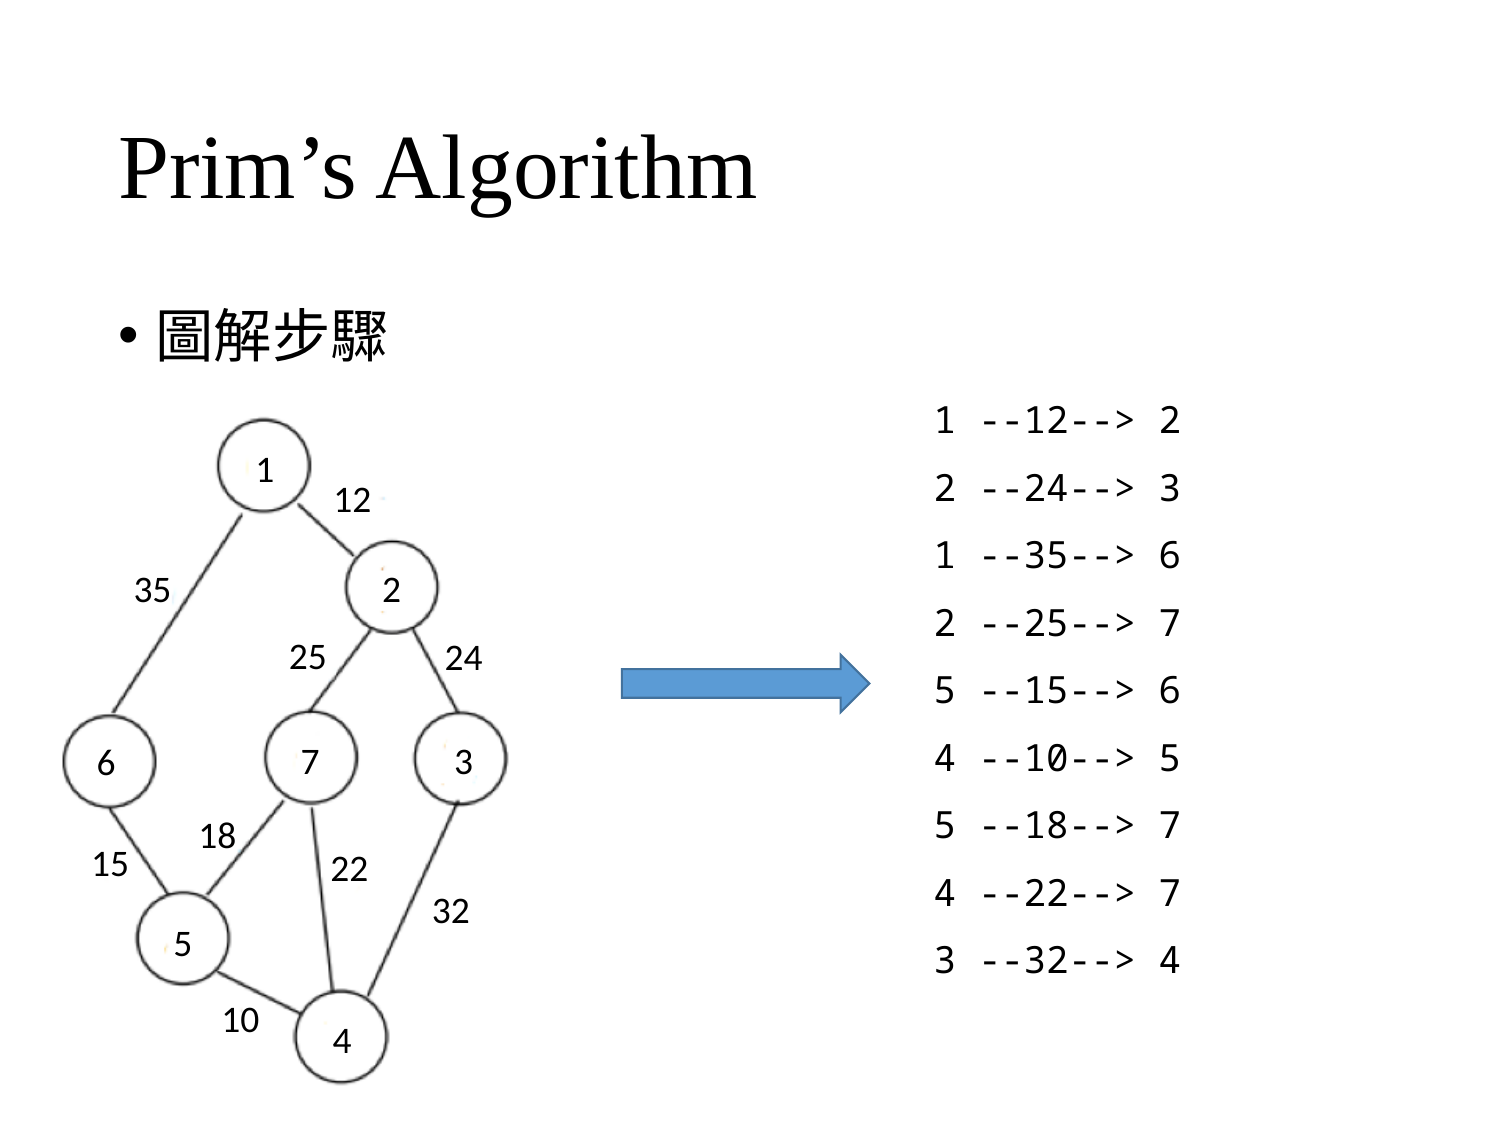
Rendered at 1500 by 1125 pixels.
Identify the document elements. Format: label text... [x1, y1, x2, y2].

title Prim’s Algorithm [103, 59, 1397, 278]
text_box 1 --12--> 2 2 --24--> 3 1 --35--> 6 2 --25--> 7 5 --15--> 6 4 --10--> 5 5 --18--> 7 4 --22--> 7 3 --32--> 4 [918, 366, 1313, 989]
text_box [41, 411, 518, 1089]
text_box [620, 652, 871, 715]
list 圖解步驟 [103, 299, 1397, 1014]
